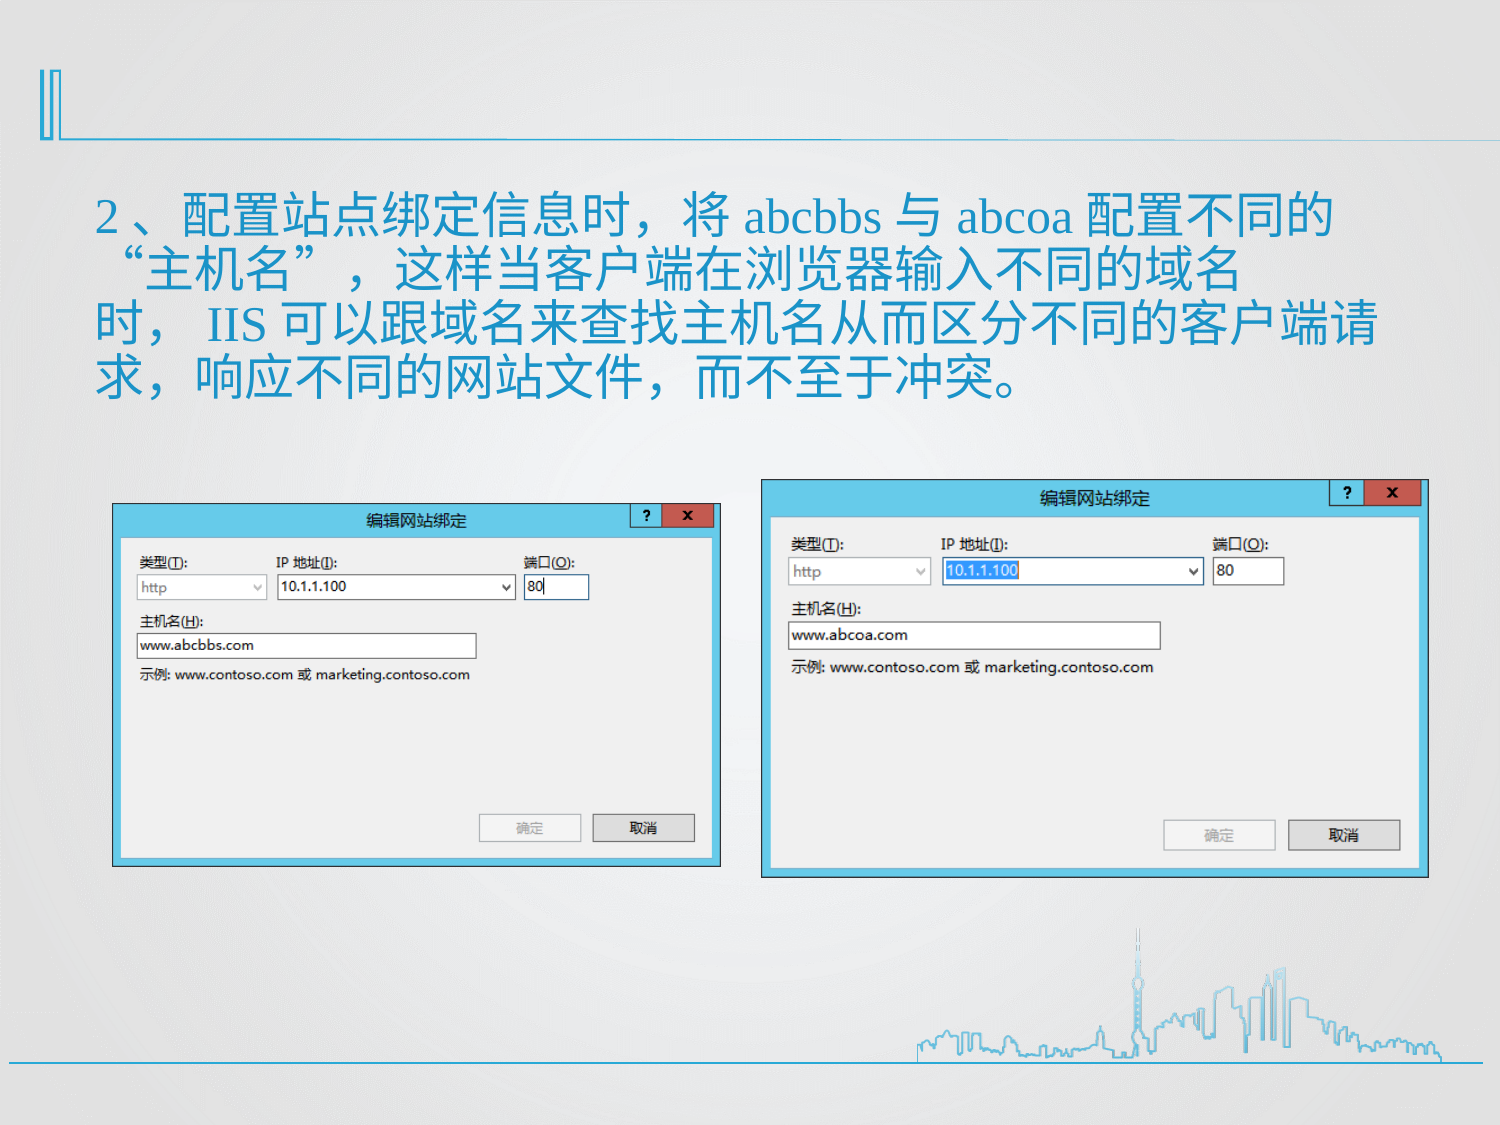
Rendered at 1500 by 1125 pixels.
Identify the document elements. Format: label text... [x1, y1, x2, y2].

list 2、配置站点绑定信息时，将abcbbs与abcoa配置不同的“主机名”，这样当客户端在浏览器输入不同的域名时，IIS可以跟域名来查找主机名从而区分不同的客户端请求，响应不同的网站文件，而不至于冲突。 [79, 183, 1407, 1060]
picture [0, 0, 1500, 1125]
